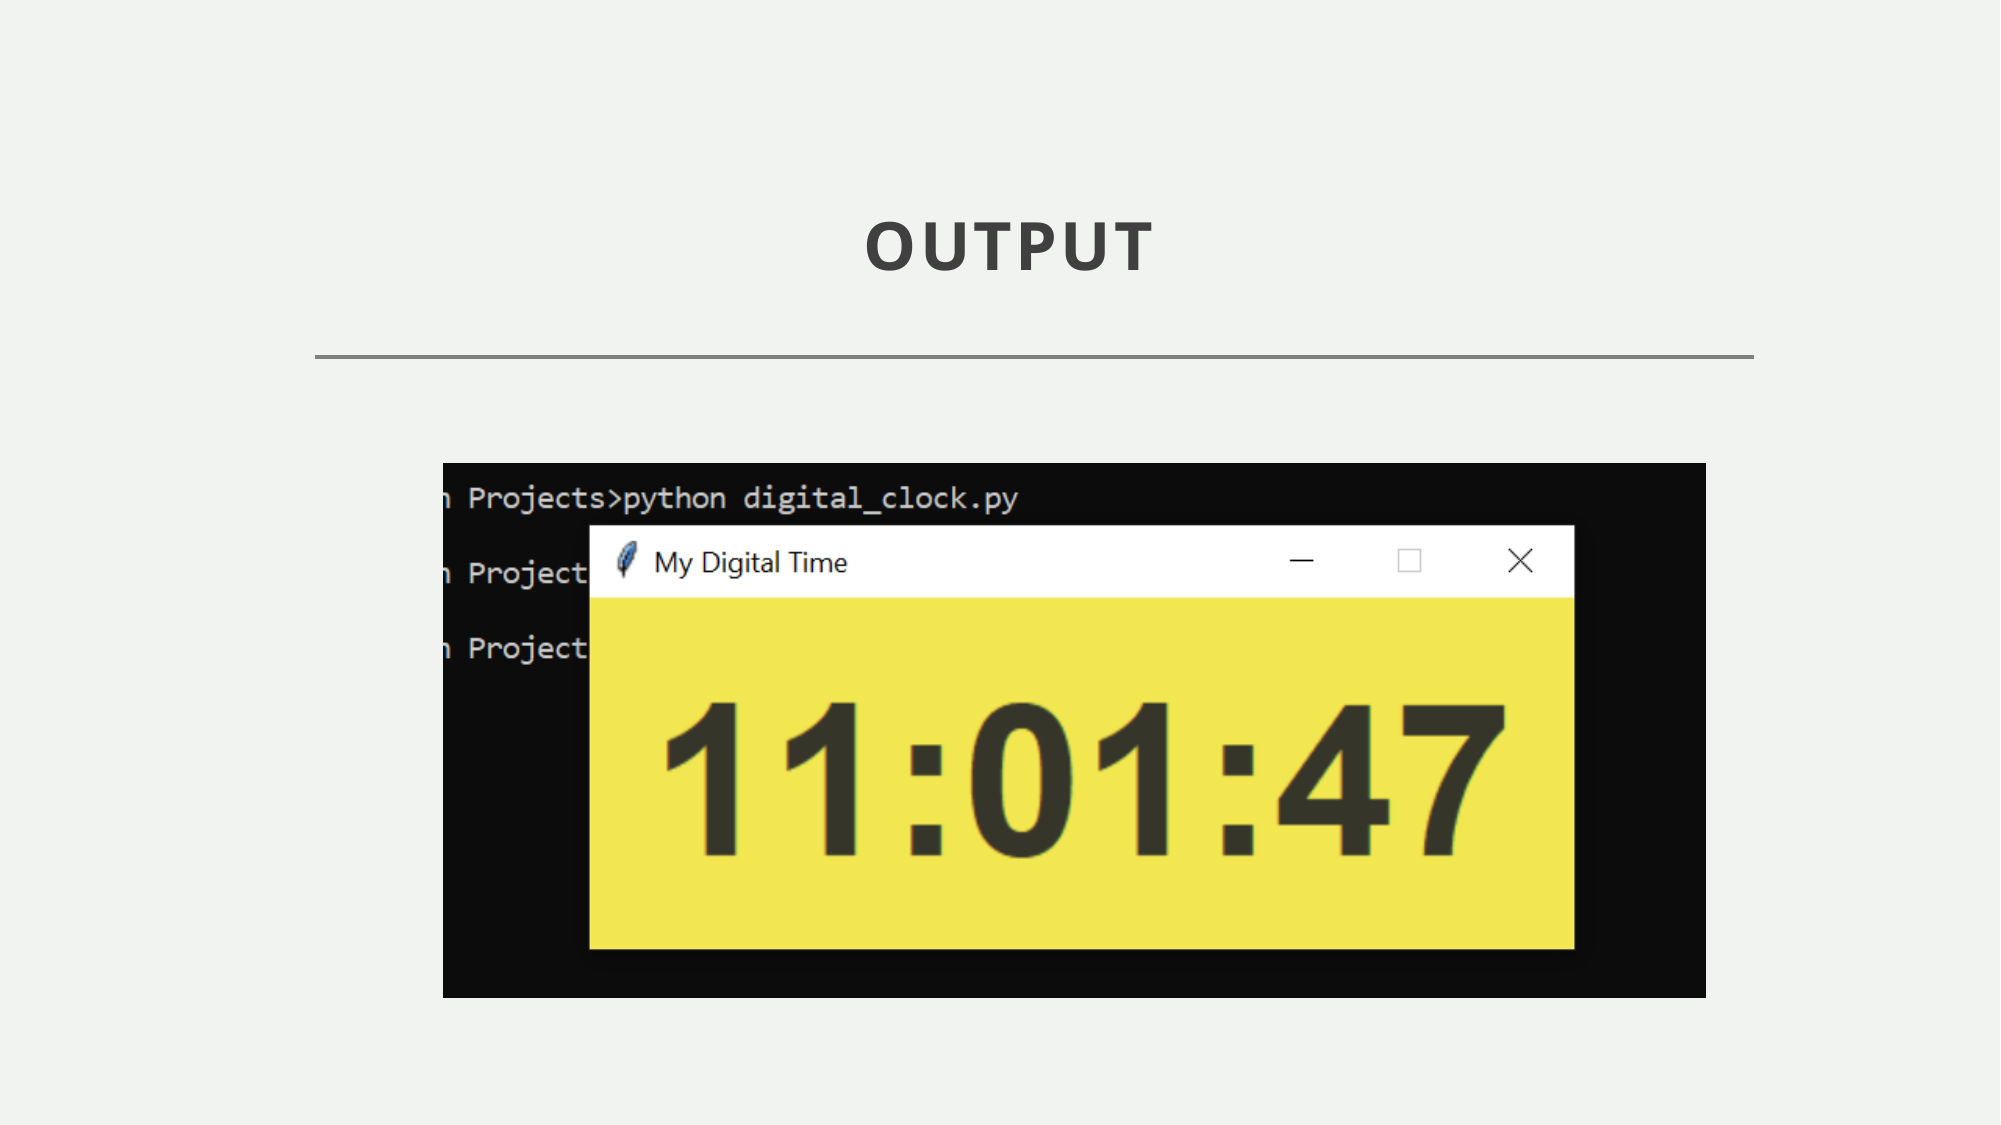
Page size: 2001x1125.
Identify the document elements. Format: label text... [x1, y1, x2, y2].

title OUTPUT [299, 78, 1739, 300]
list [442, 463, 1706, 998]
